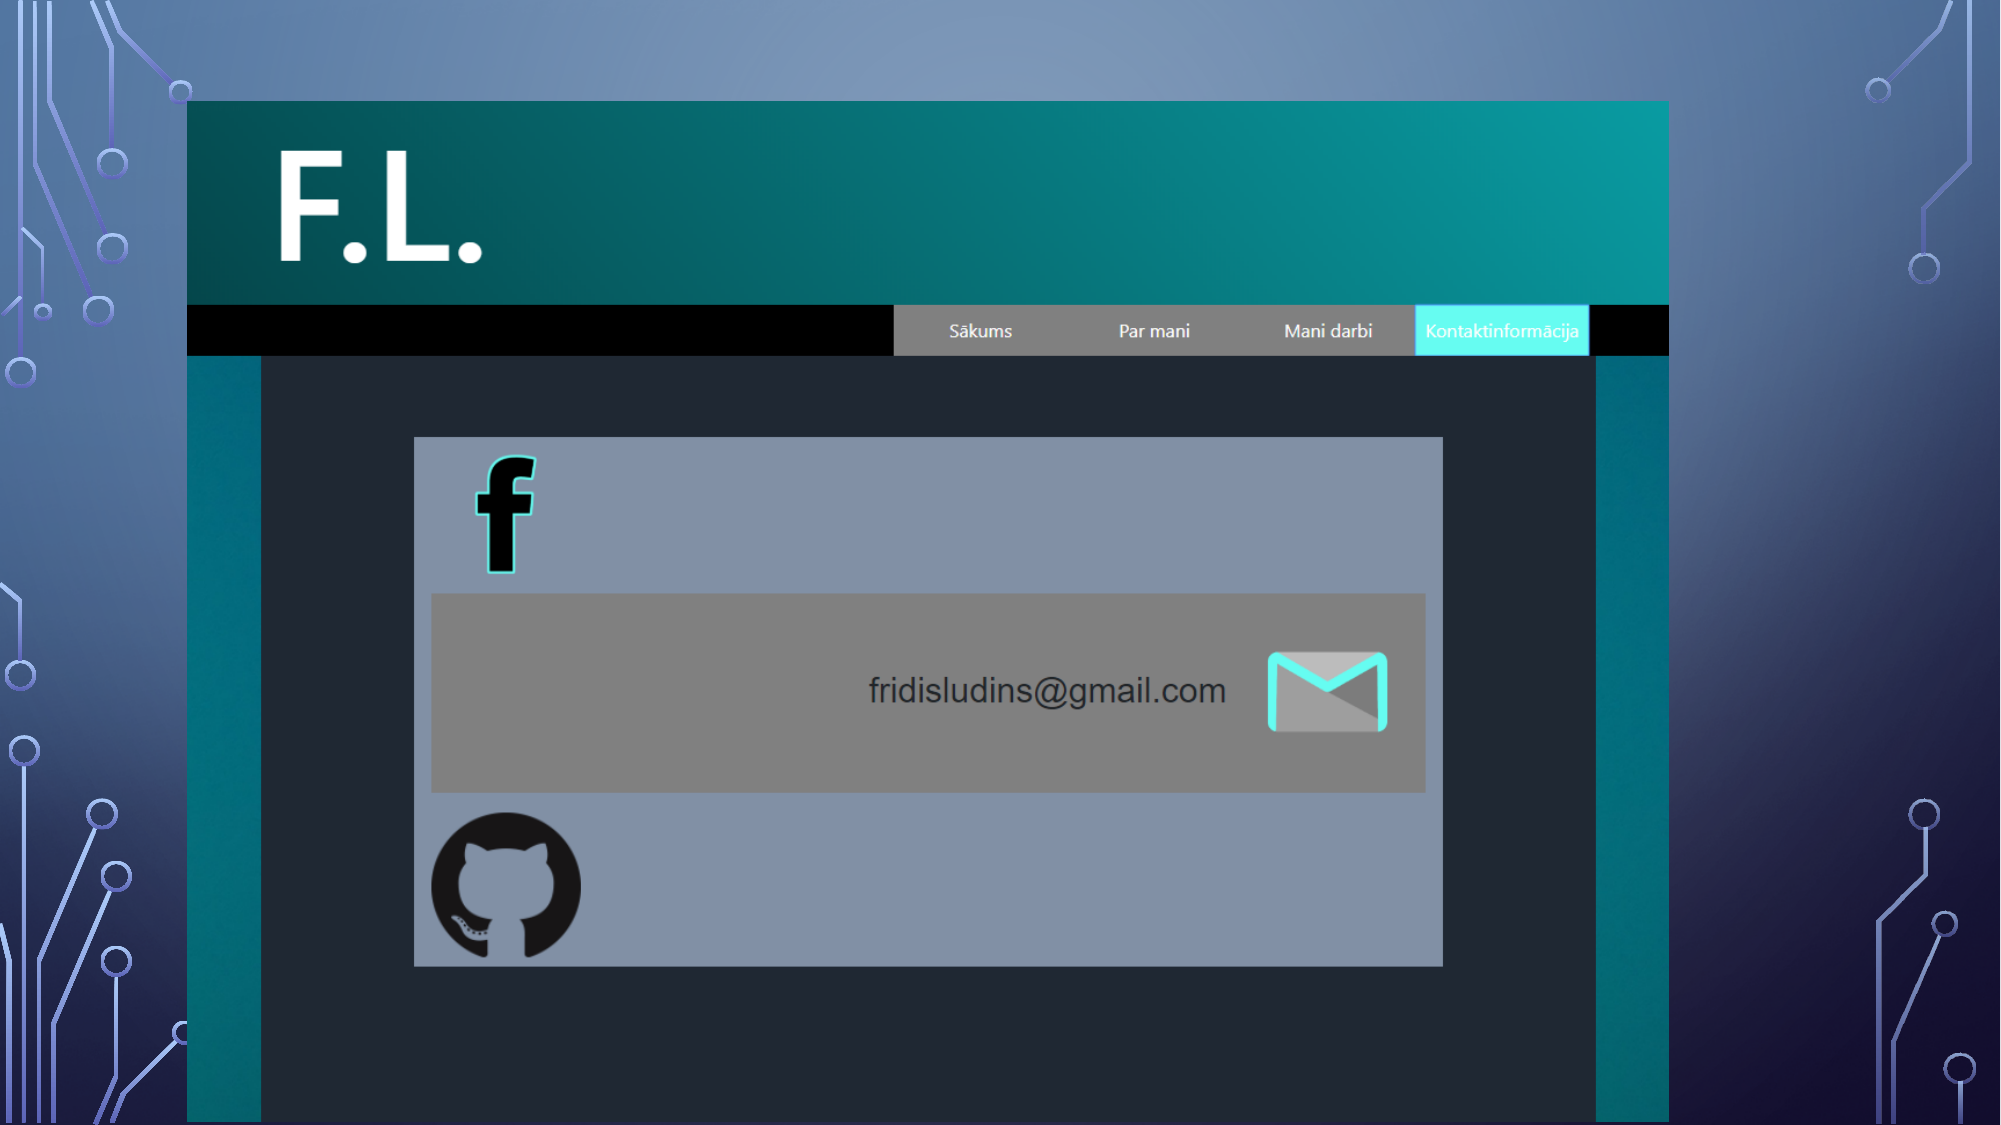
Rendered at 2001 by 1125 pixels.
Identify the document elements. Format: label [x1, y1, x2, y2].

list [186, 101, 1669, 1123]
